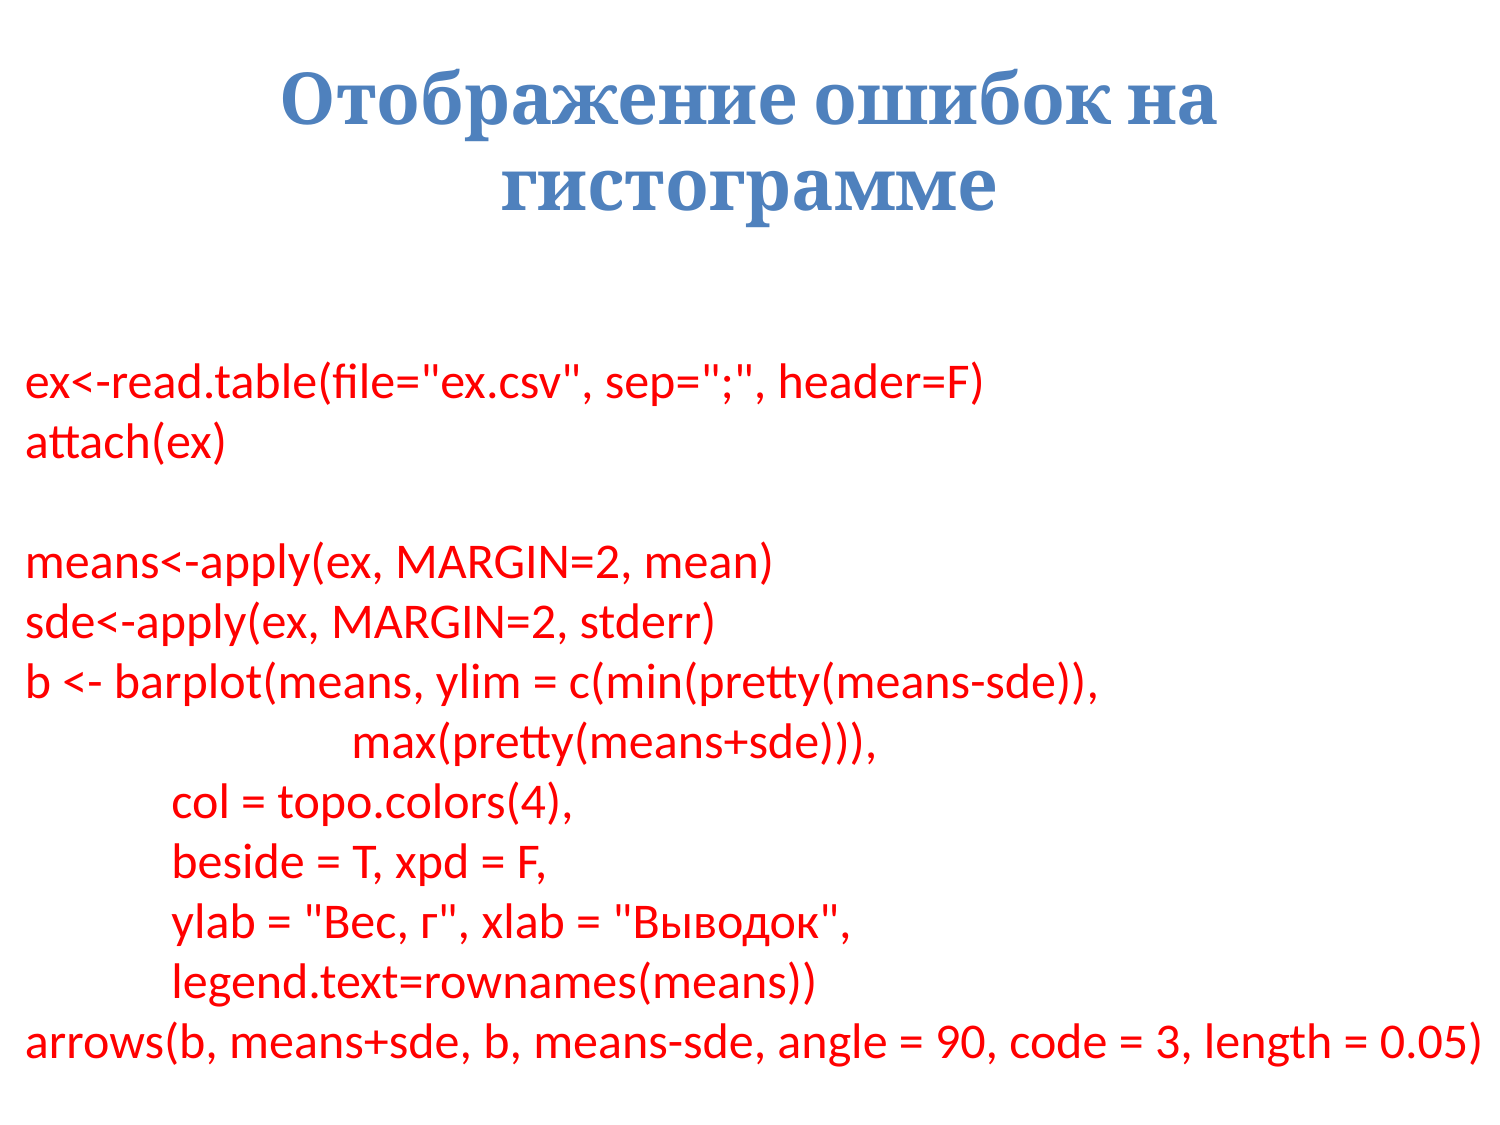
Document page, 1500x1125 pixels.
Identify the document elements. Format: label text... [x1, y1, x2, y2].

text_box ex<-read.table(file="ex.csv", sep=";", header=F) attach(ex) means<-apply(ex, MARGIN=2, mean) sde<-apply(ex, MARGIN=2, stderr) b <- barplot(means, ylim = c(min(pretty(means-sde)), max(pretty(means+sde))), col = topo.colors(4), beside = T, xpd = F, ylab = "Вес, г", xlab = "Выводок", legend.text=rownames(means)) arrows(b, means+sde, b, means-sde, angle = 90, code = 3, length = 0.05) [10, 341, 1500, 1077]
title Отображение ошибок на гистограмме [75, 45, 1425, 233]
